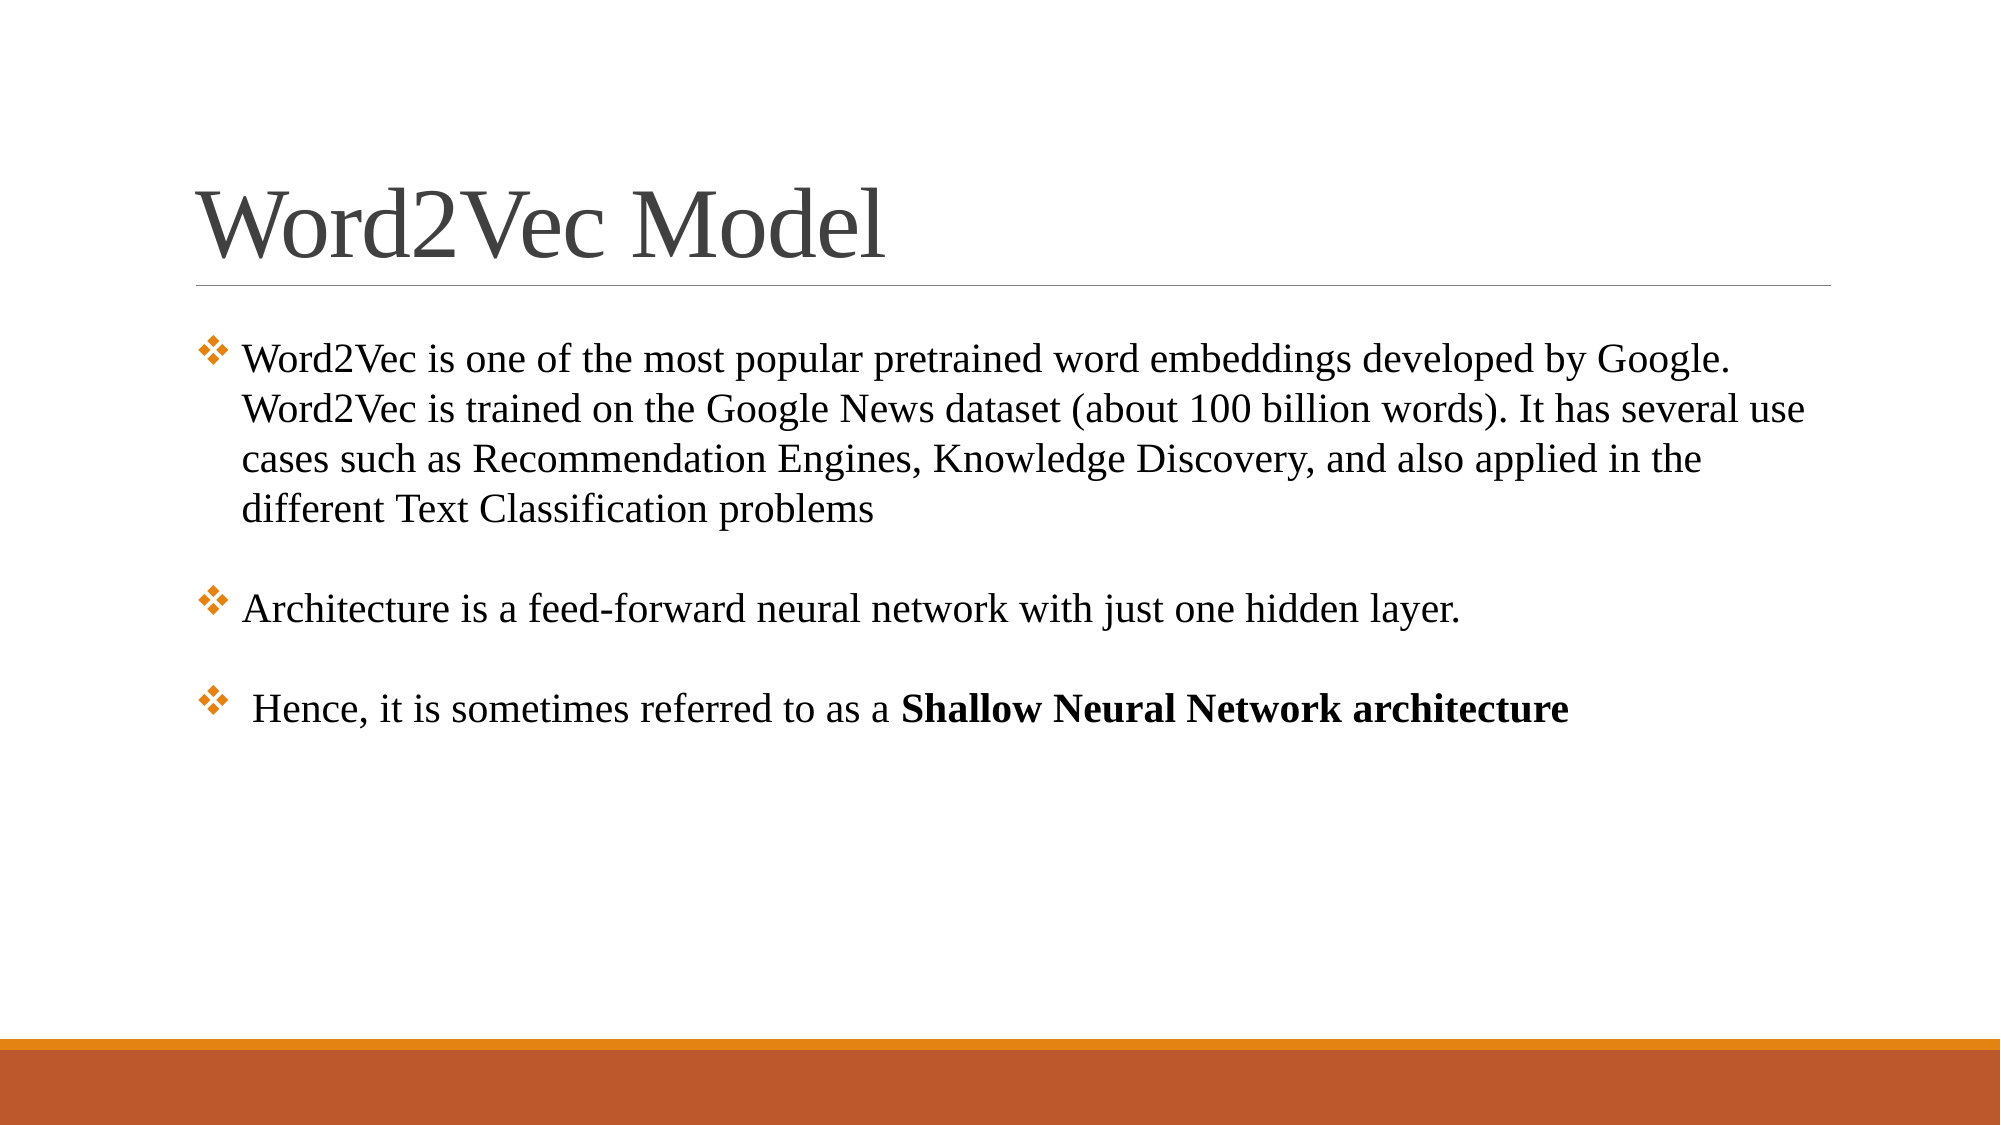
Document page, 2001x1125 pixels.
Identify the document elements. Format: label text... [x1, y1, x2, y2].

text_box Word2Vec is one of the most popular pretrained word embeddings developed by Google. Word2Vec is trained on the Google News dataset (about 100 billion words). It has several use cases such as Recommendation Engines, Knowledge Discovery, and also applied in the different Text Classification problems Architecture is a feed-forward neural network with just one hidden layer. Hence, it is sometimes referred to as a Shallow Neural Network architecture [180, 323, 1826, 789]
title Word2Vec Model [180, 47, 1830, 285]
